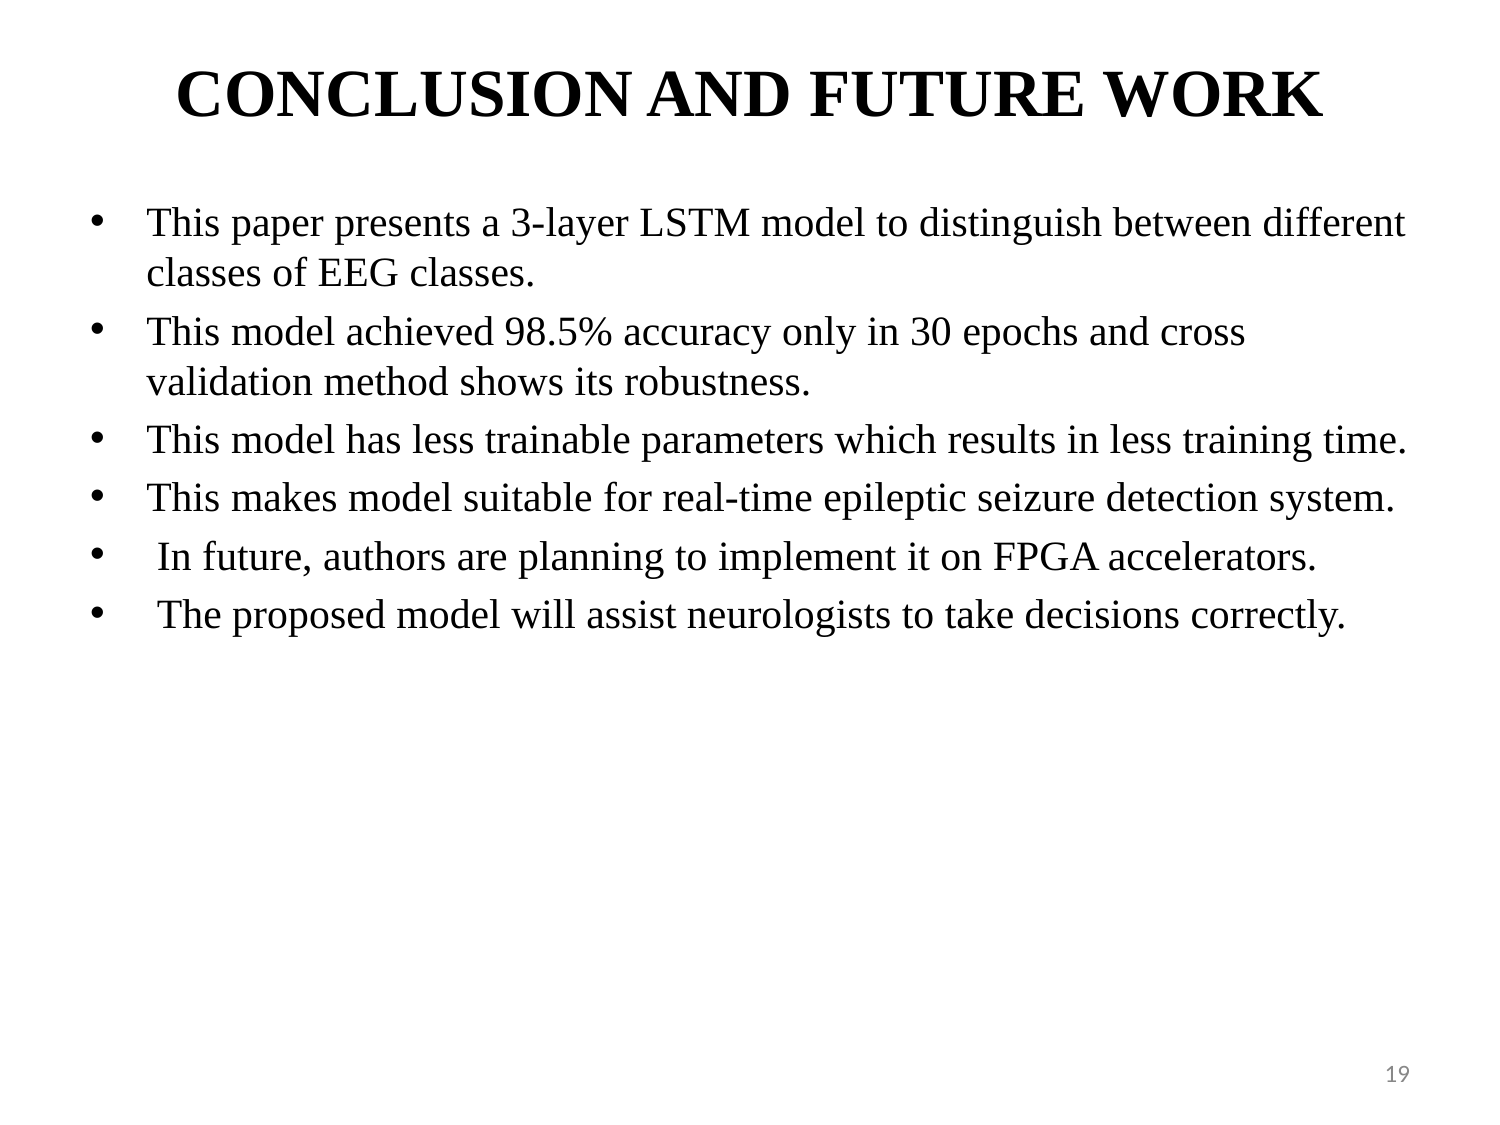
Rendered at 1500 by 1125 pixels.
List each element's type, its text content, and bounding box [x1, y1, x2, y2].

slide_number ‹#› [1074, 1042, 1425, 1103]
list This paper presents a 3-layer LSTM model to distinguish between different classes of EEG classes. This model achieved 98.5% accuracy only in 30 epochs and cross validation method shows its robustness. This model has less trainable parameters which results in less training time. This makes model suitable for real-time epileptic seizure detection system. In future, authors are planning to implement it on FPGA accelerators. The proposed model will assist neurologists to take decisions correctly. [75, 187, 1425, 1063]
title Conclusion And Future Work [75, 45, 1425, 187]
